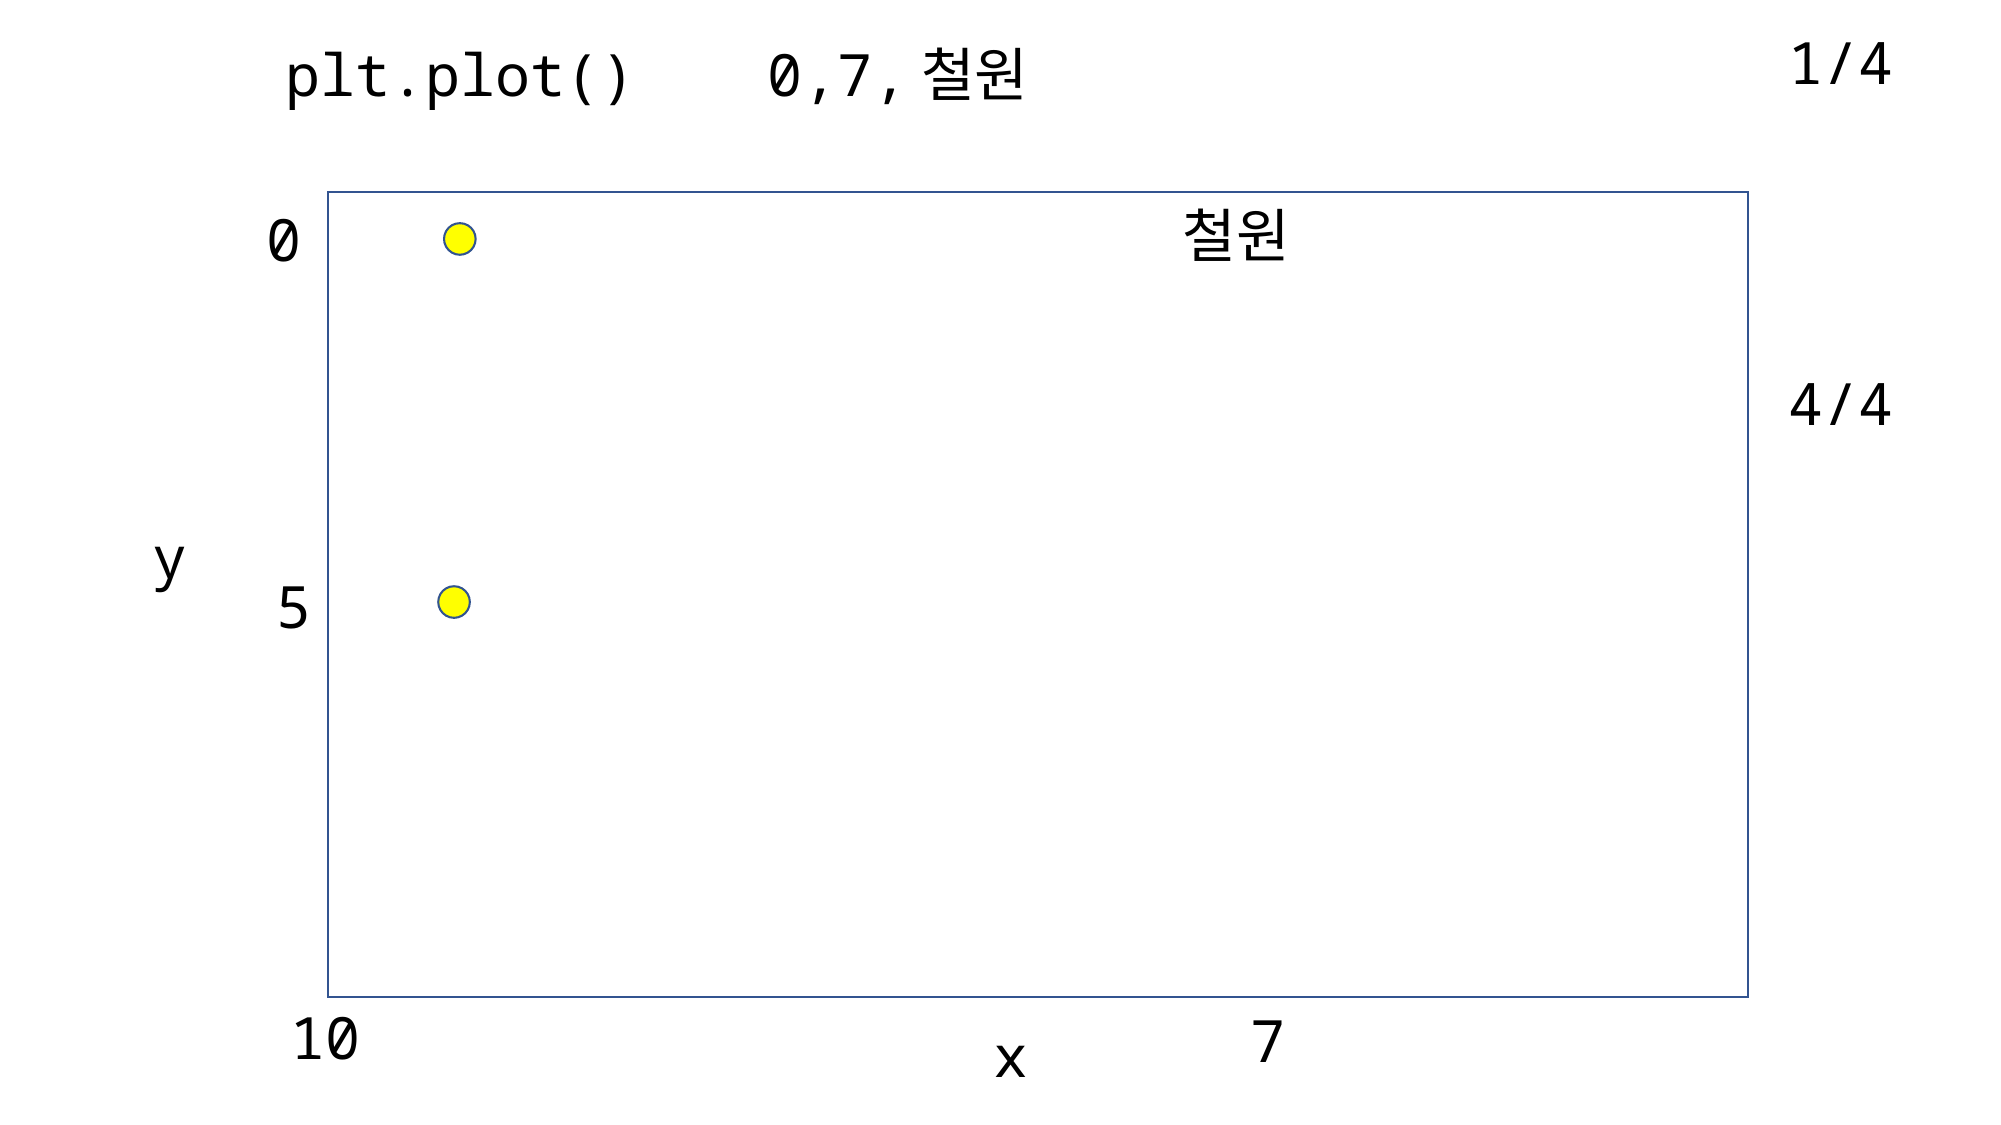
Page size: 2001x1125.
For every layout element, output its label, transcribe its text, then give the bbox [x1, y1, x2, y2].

text_box [442, 222, 477, 256]
text_box 1/4 [1774, 19, 1909, 104]
text_box 10 [275, 994, 376, 1079]
text_box 철원 [1167, 191, 1305, 277]
text_box 0 [251, 196, 316, 281]
text_box 4/4 [1774, 359, 1909, 445]
text_box 5 [262, 562, 327, 648]
text_box x [979, 1011, 1044, 1097]
text_box 7 [1235, 996, 1300, 1082]
text_box [327, 191, 1749, 998]
text_box 0,7,철원 [752, 31, 1043, 116]
text_box y [137, 512, 203, 598]
text_box [437, 585, 471, 619]
text_box plt.plot() [270, 31, 651, 116]
